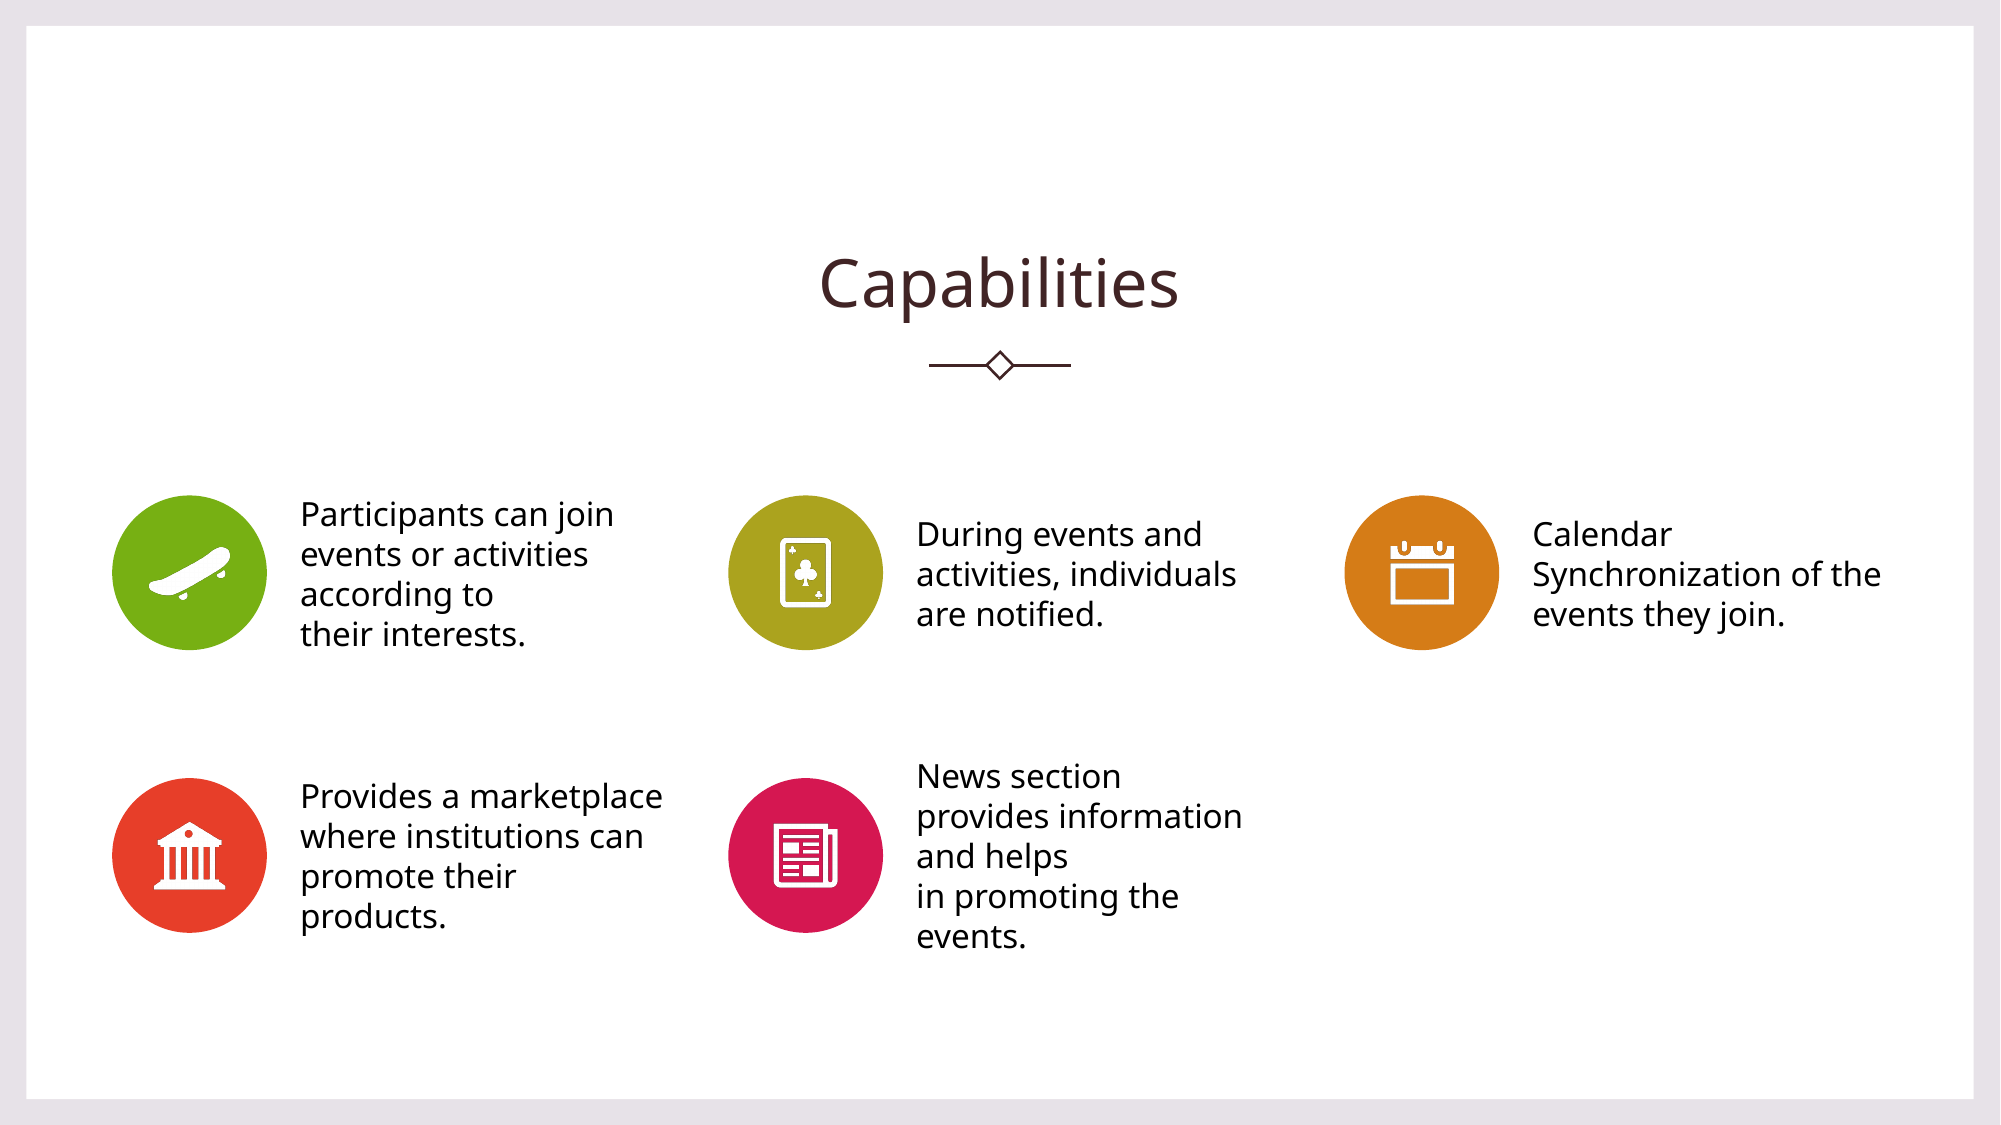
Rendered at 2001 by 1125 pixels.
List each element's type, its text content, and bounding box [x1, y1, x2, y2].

text_box [25, 25, 1975, 1100]
text_box [0, 0, 2000, 1125]
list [34, 337, 1976, 1091]
title Capabilities [168, 158, 1832, 329]
